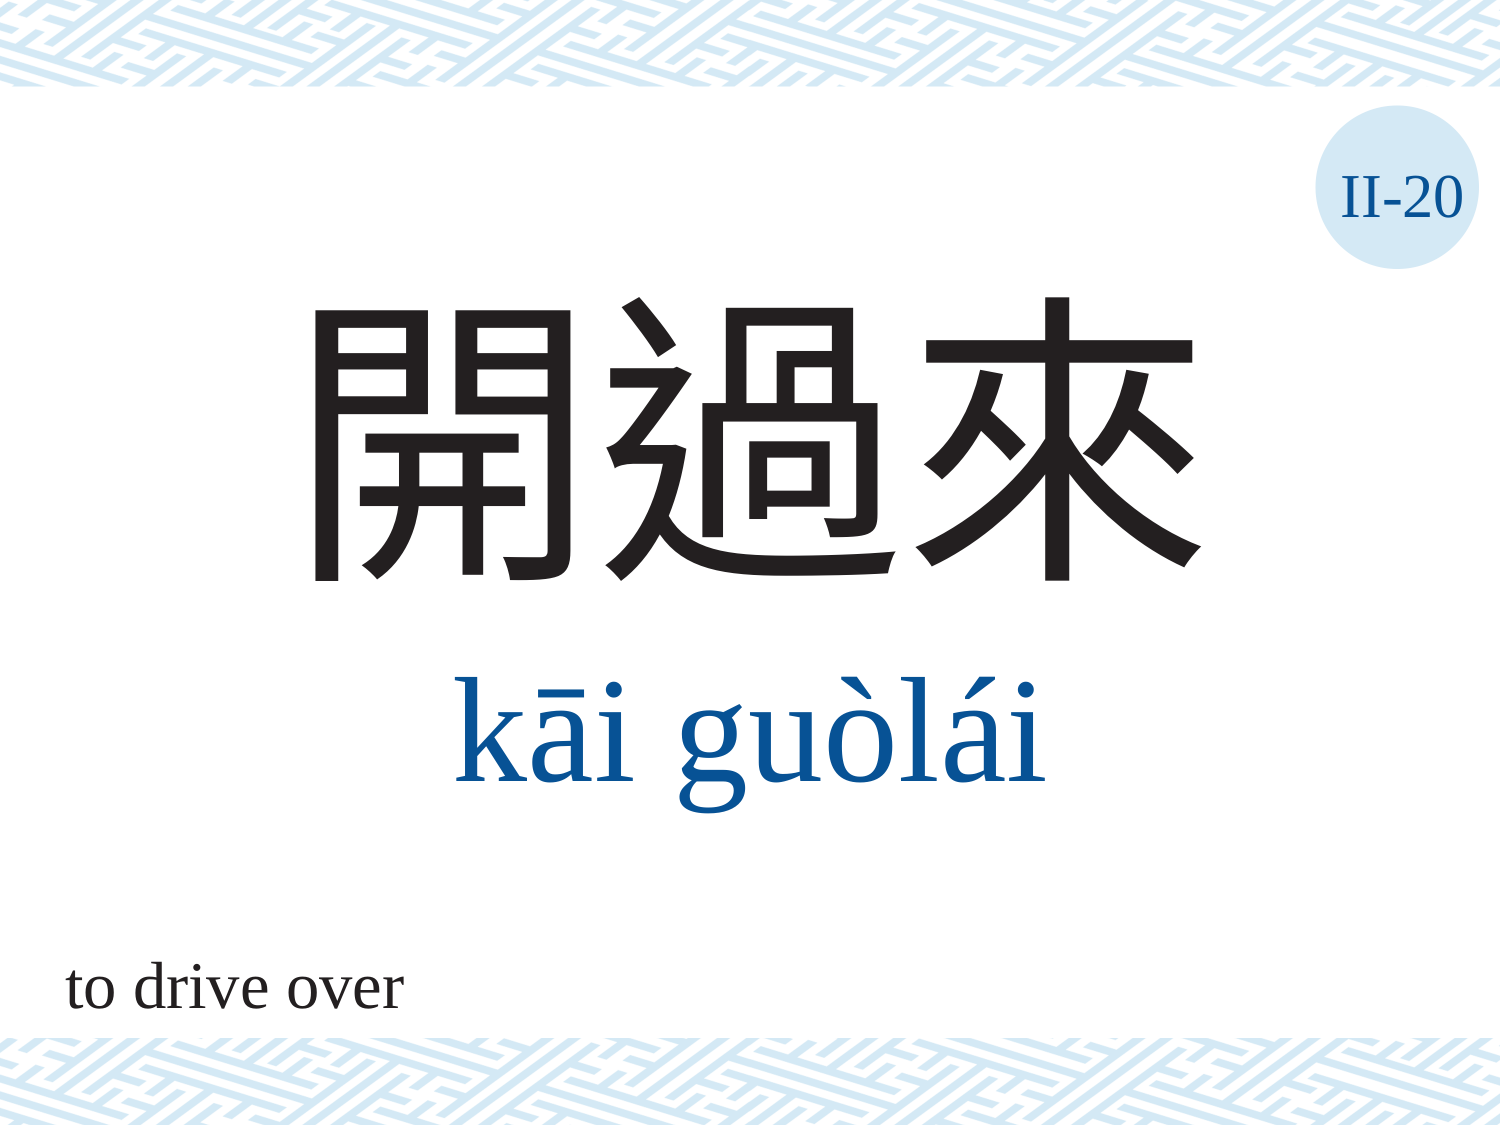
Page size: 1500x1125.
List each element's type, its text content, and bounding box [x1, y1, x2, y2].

text_box to drive over [62, 942, 492, 1023]
text_box II-20 開過來 kāi guòlái [285, 154, 1467, 812]
picture [0, 0, 1500, 1125]
